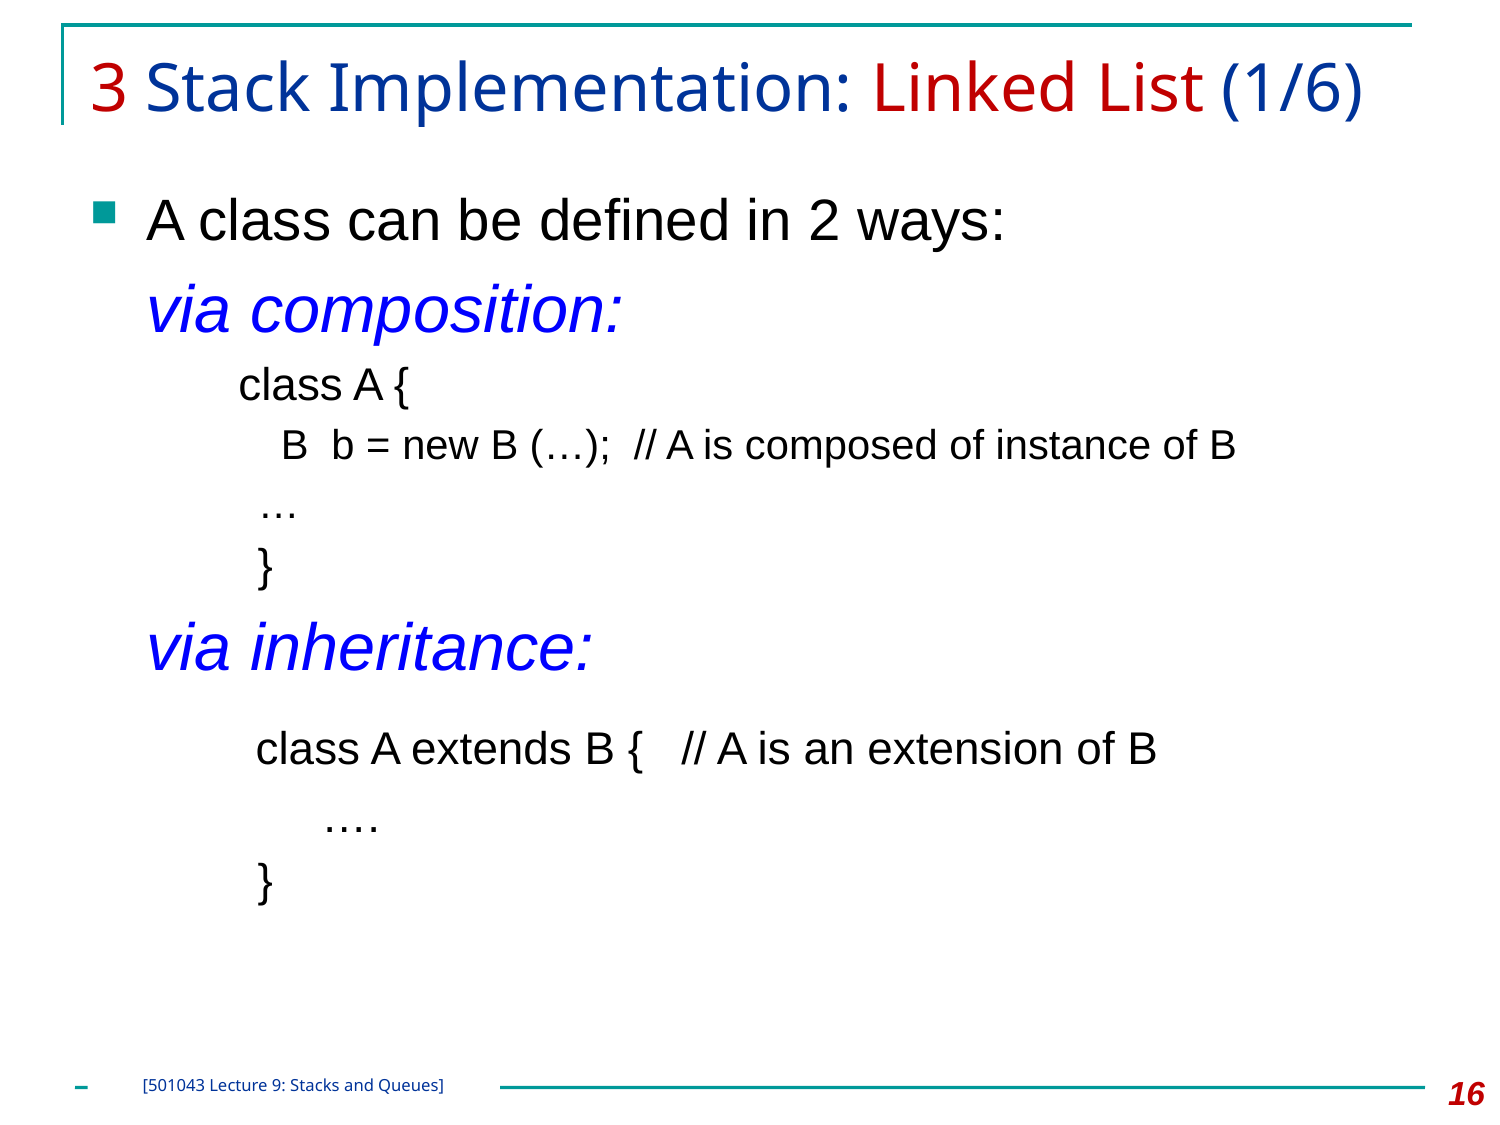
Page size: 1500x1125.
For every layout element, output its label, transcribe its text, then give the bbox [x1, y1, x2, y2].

slide_number 16 [1400, 1065, 1500, 1125]
title 3 Stack Implementation: Linked List (1/6) [74, 37, 1426, 168]
list A class can be defined in 2 ways: via composition: class A { B b = new B (…); // A is composed of instance of B … } via inheritance: class A extends B { // A is an extension of B …. } [74, 174, 1426, 1001]
text_box [501043 Lecture 9: Stacks and Queues] [87, 1074, 500, 1100]
